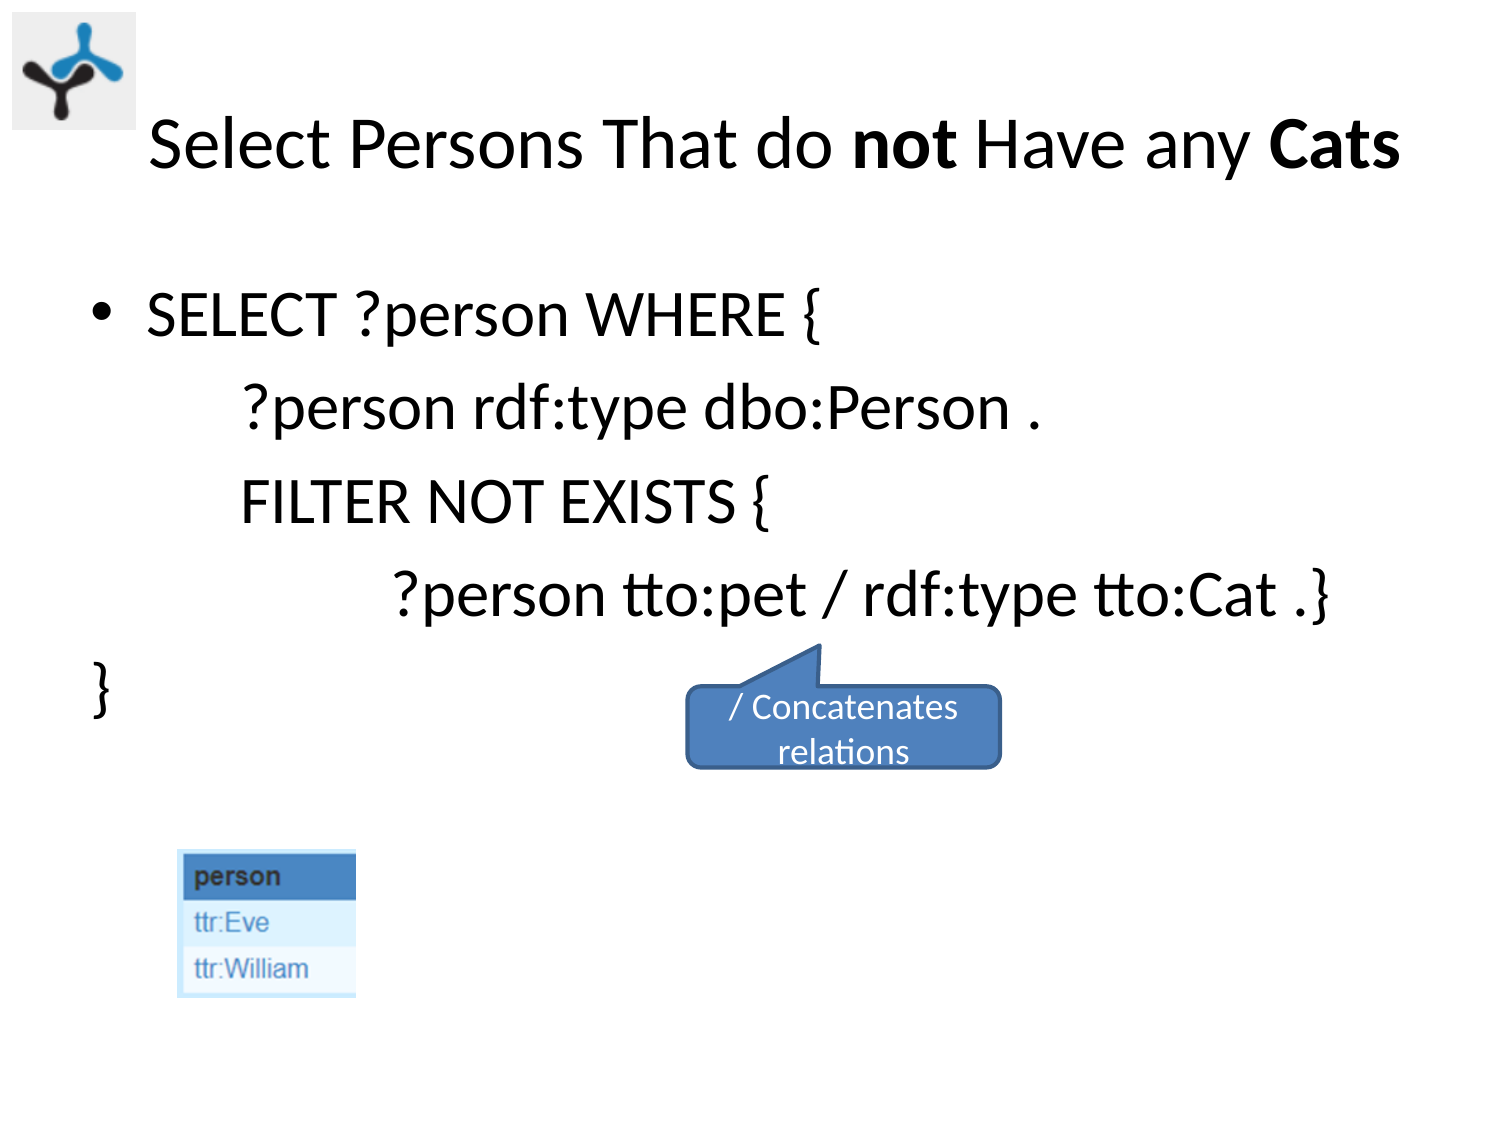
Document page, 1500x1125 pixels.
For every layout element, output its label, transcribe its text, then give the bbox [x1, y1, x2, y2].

title Select Persons That do not Have any Cats [99, 45, 1450, 233]
text_box / Concatenates relations [685, 643, 1003, 770]
picture [12, 12, 137, 130]
list SELECT ?person WHERE { ?person rdf:type dbo:Person . FILTER NOT EXISTS { ?person tto:pet / rdf:type tto:Cat .} } [75, 262, 1425, 1005]
picture [177, 849, 356, 998]
